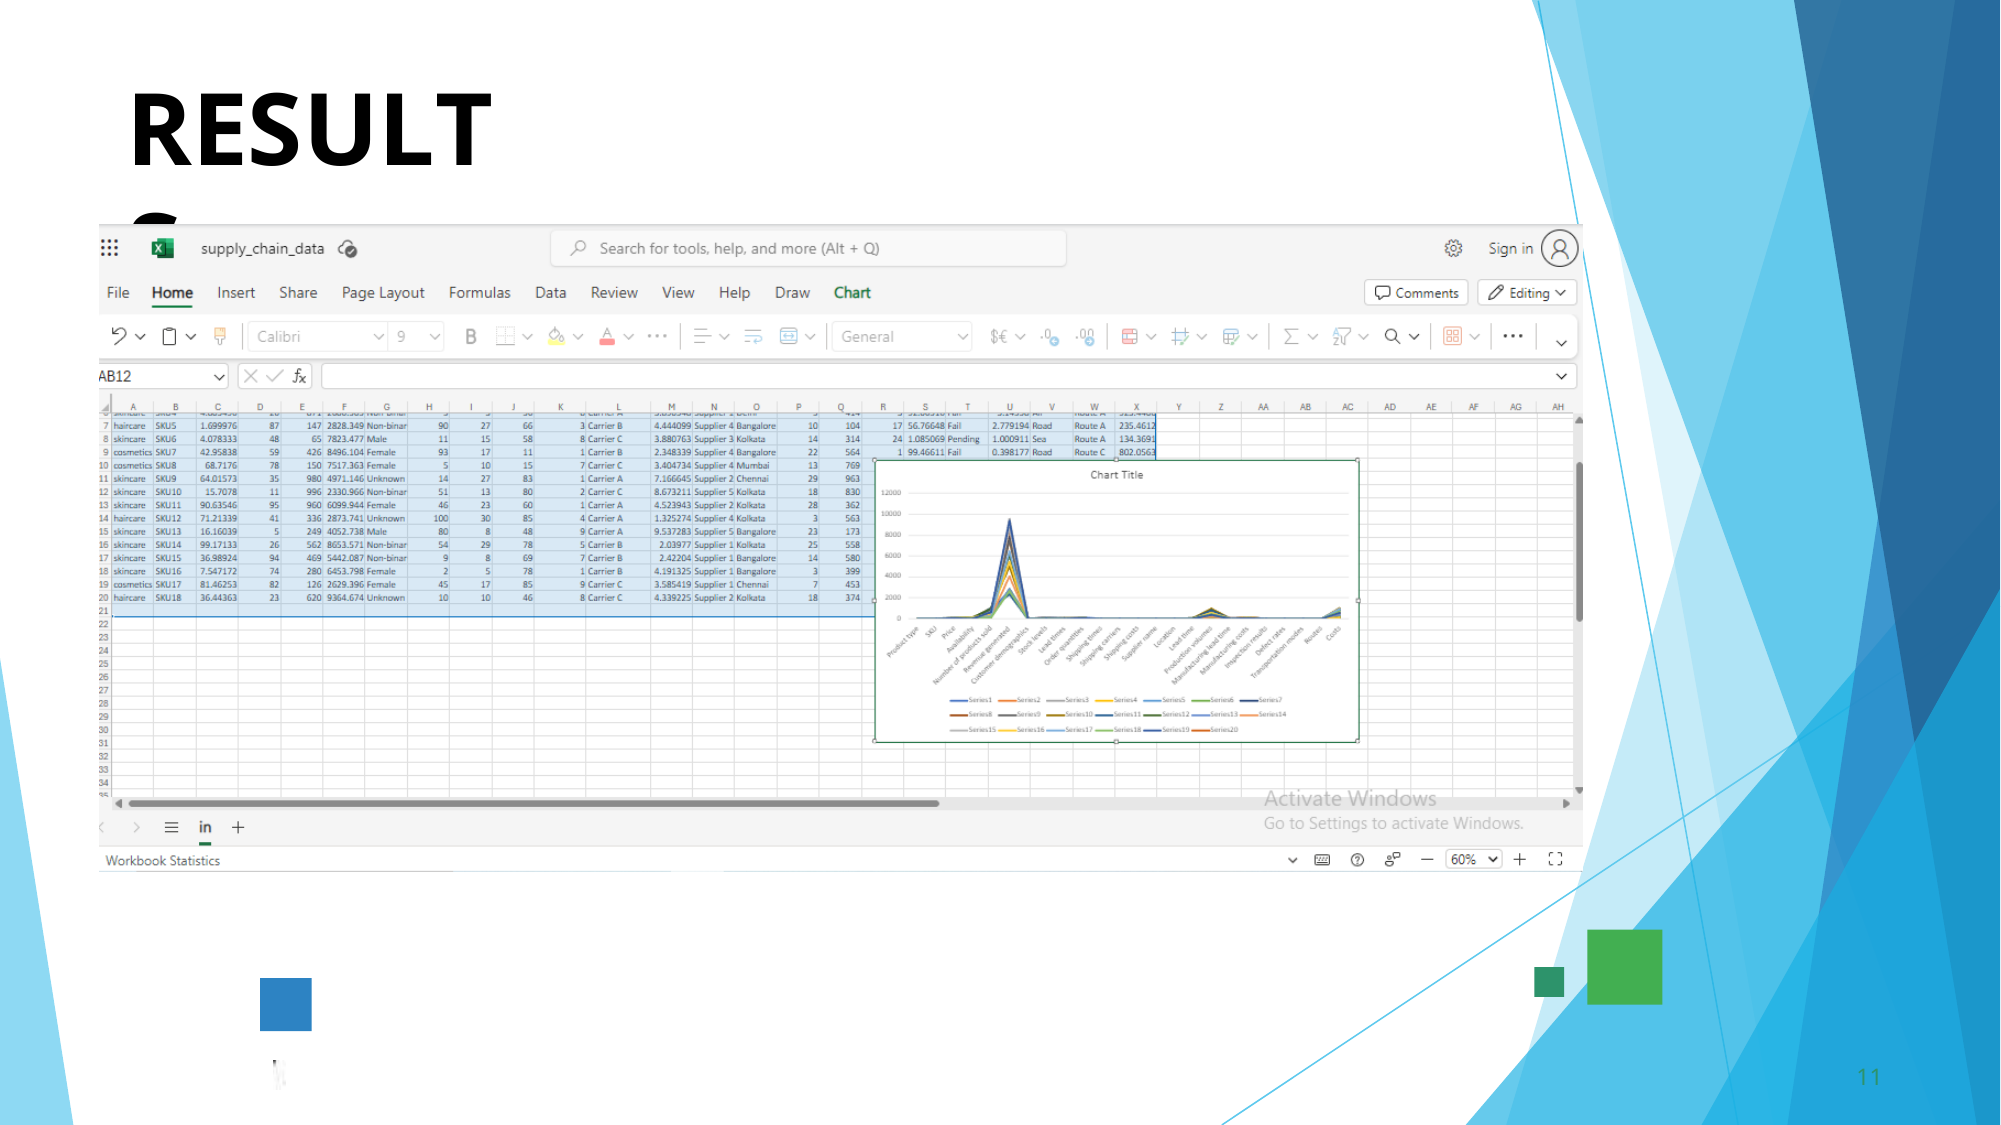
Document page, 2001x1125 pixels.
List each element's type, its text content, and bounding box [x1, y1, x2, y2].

picture [99, 224, 1583, 872]
title RESULTS [123, 63, 524, 223]
text_box [1849, 1061, 1888, 1095]
text_box [260, 978, 312, 1032]
text_box [1587, 929, 1663, 1005]
text_box [1534, 967, 1565, 997]
picture [273, 1060, 287, 1091]
